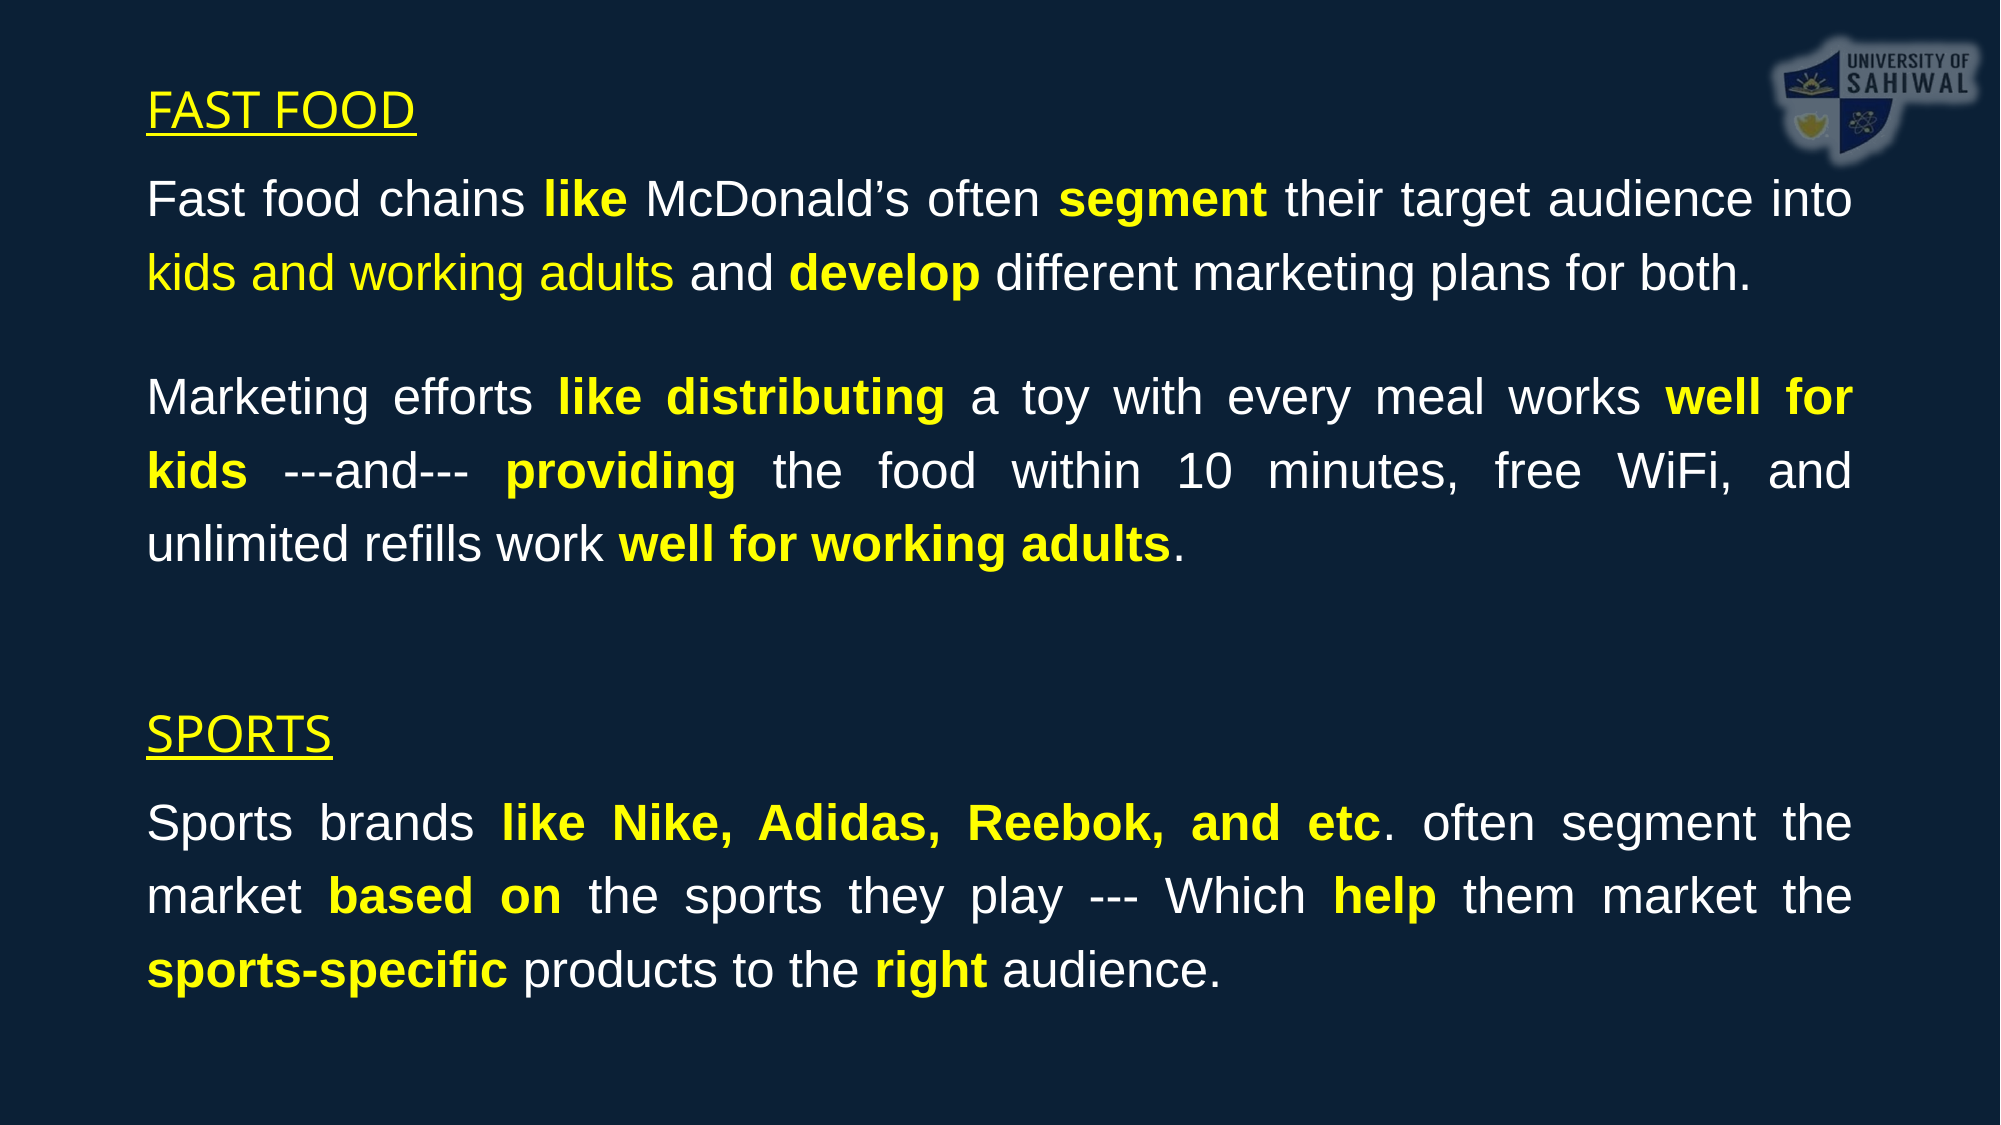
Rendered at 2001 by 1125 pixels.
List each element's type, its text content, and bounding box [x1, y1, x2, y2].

picture [1747, 0, 2000, 208]
list FAST FOOD Fast food chains like McDonald’s often segment their target audience into kids and working adults and develop different marketing plans for both. Marketing efforts like distributing a toy with every meal works well for kids ---and--- providing the food within 10 minutes, free WiFi, and unlimited refills work well for working adults. SPORTS Sports brands like Nike, Adidas, Reebok, and etc. often segment the market based on the sports they play --- Which help them market the sports-specific products to the right audience. [131, 58, 1869, 1067]
